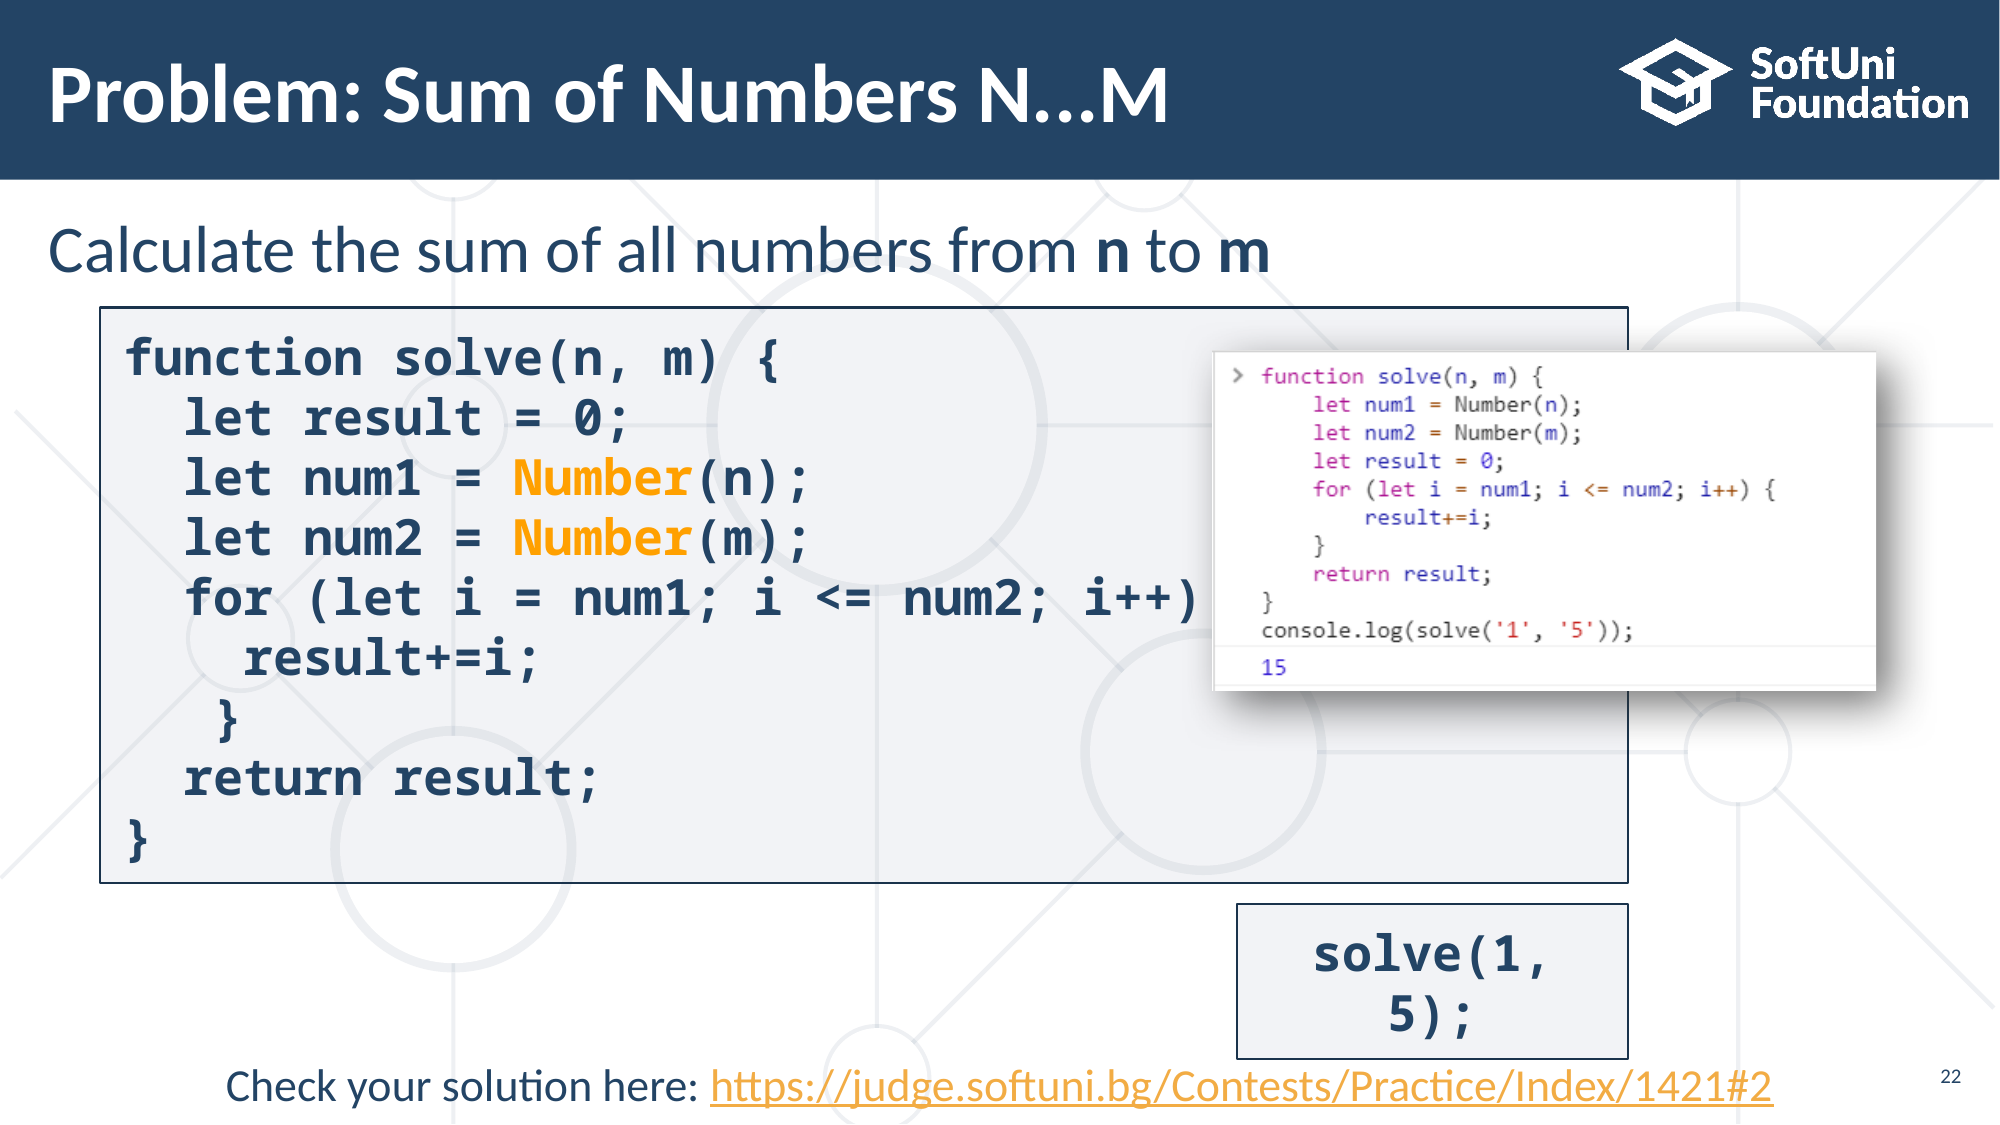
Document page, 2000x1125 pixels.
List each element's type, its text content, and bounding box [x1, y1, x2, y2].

text_box solve(1, 5); [1237, 903, 1628, 1059]
picture [1618, 38, 1968, 126]
list Calculate the sum of all numbers from n to m [31, 196, 1970, 1047]
title Problem: Sum of Numbers N...M [31, 16, 1591, 162]
text_box function solve(n, m) { let result = 0; let num1 = Number(n); let num2 = Number(m); for (let i = num1; i <= num2; i++) { result+=i; } return result; } [99, 307, 1628, 883]
picture [1211, 349, 1877, 691]
text_box Check your solution here: https://judge.softuni.bg/Contests/Practice/Index/1421#2 [0, 1047, 2000, 1118]
